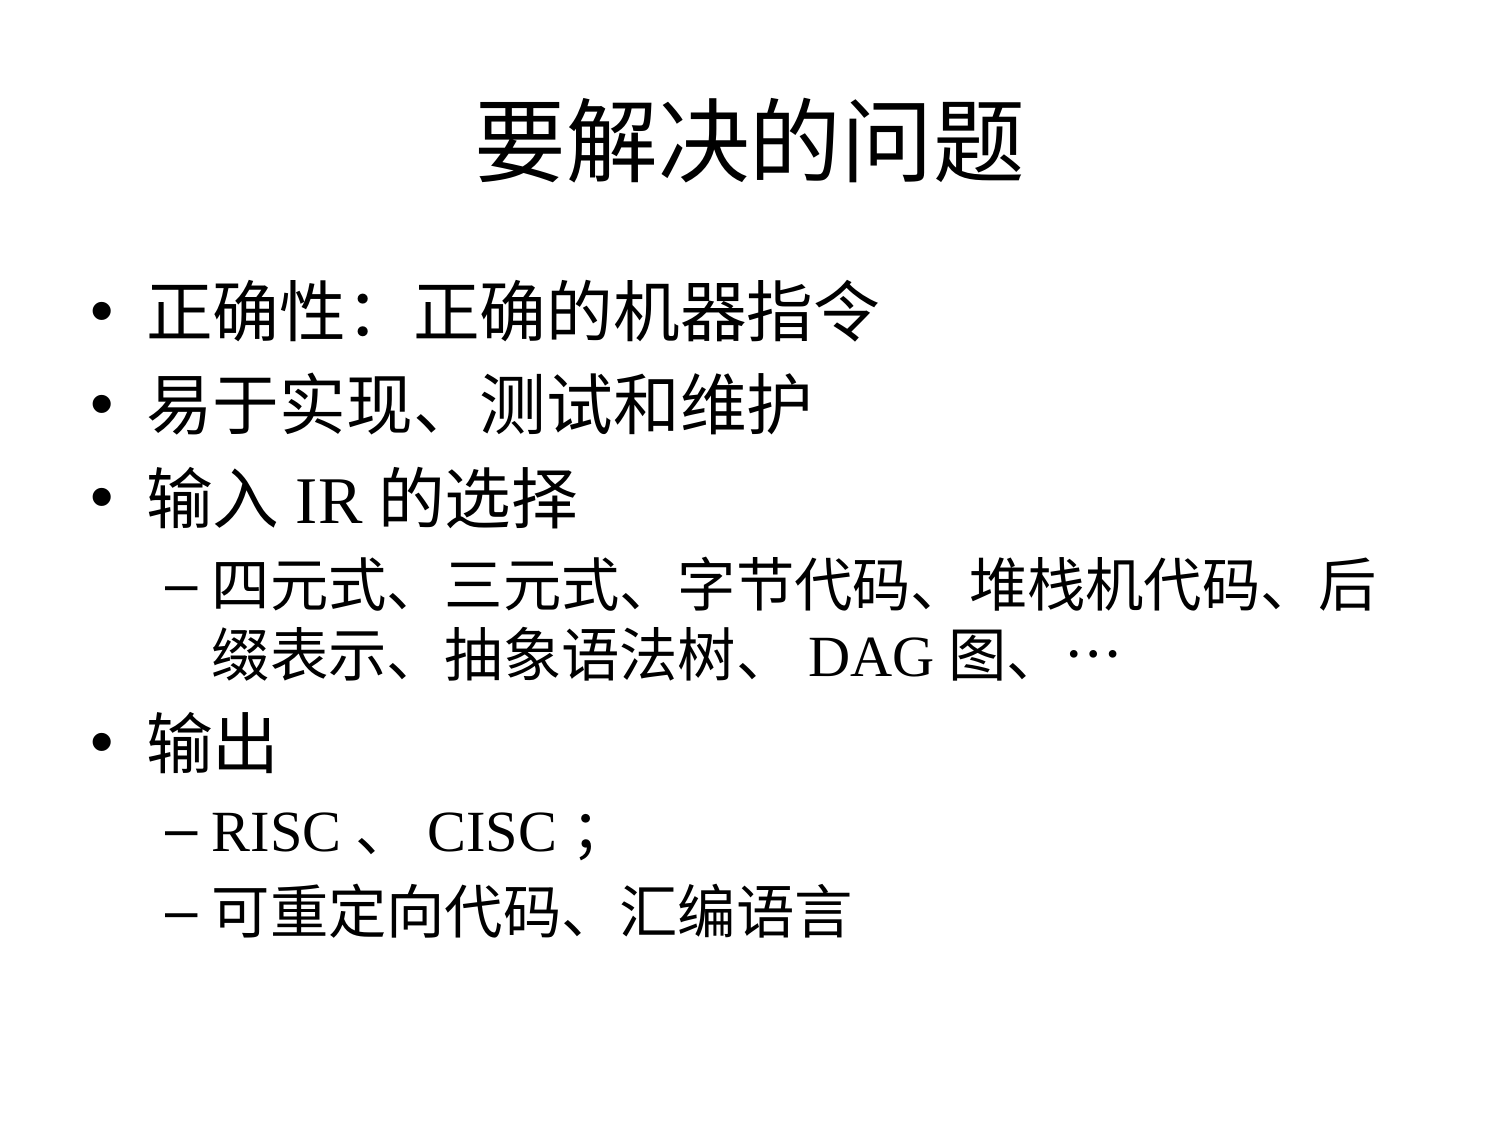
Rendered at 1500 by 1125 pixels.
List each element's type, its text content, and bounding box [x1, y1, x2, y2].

list 正确性：正确的机器指令 易于实现、测试和维护 输入IR的选择 四元式、三元式、字节代码、堆栈机代码、后缀表示、抽象语法树、DAG图、… 输出 RISC、CISC； 可重定向代码、汇编语言 [75, 262, 1425, 1005]
title 要解决的问题 [75, 45, 1425, 233]
